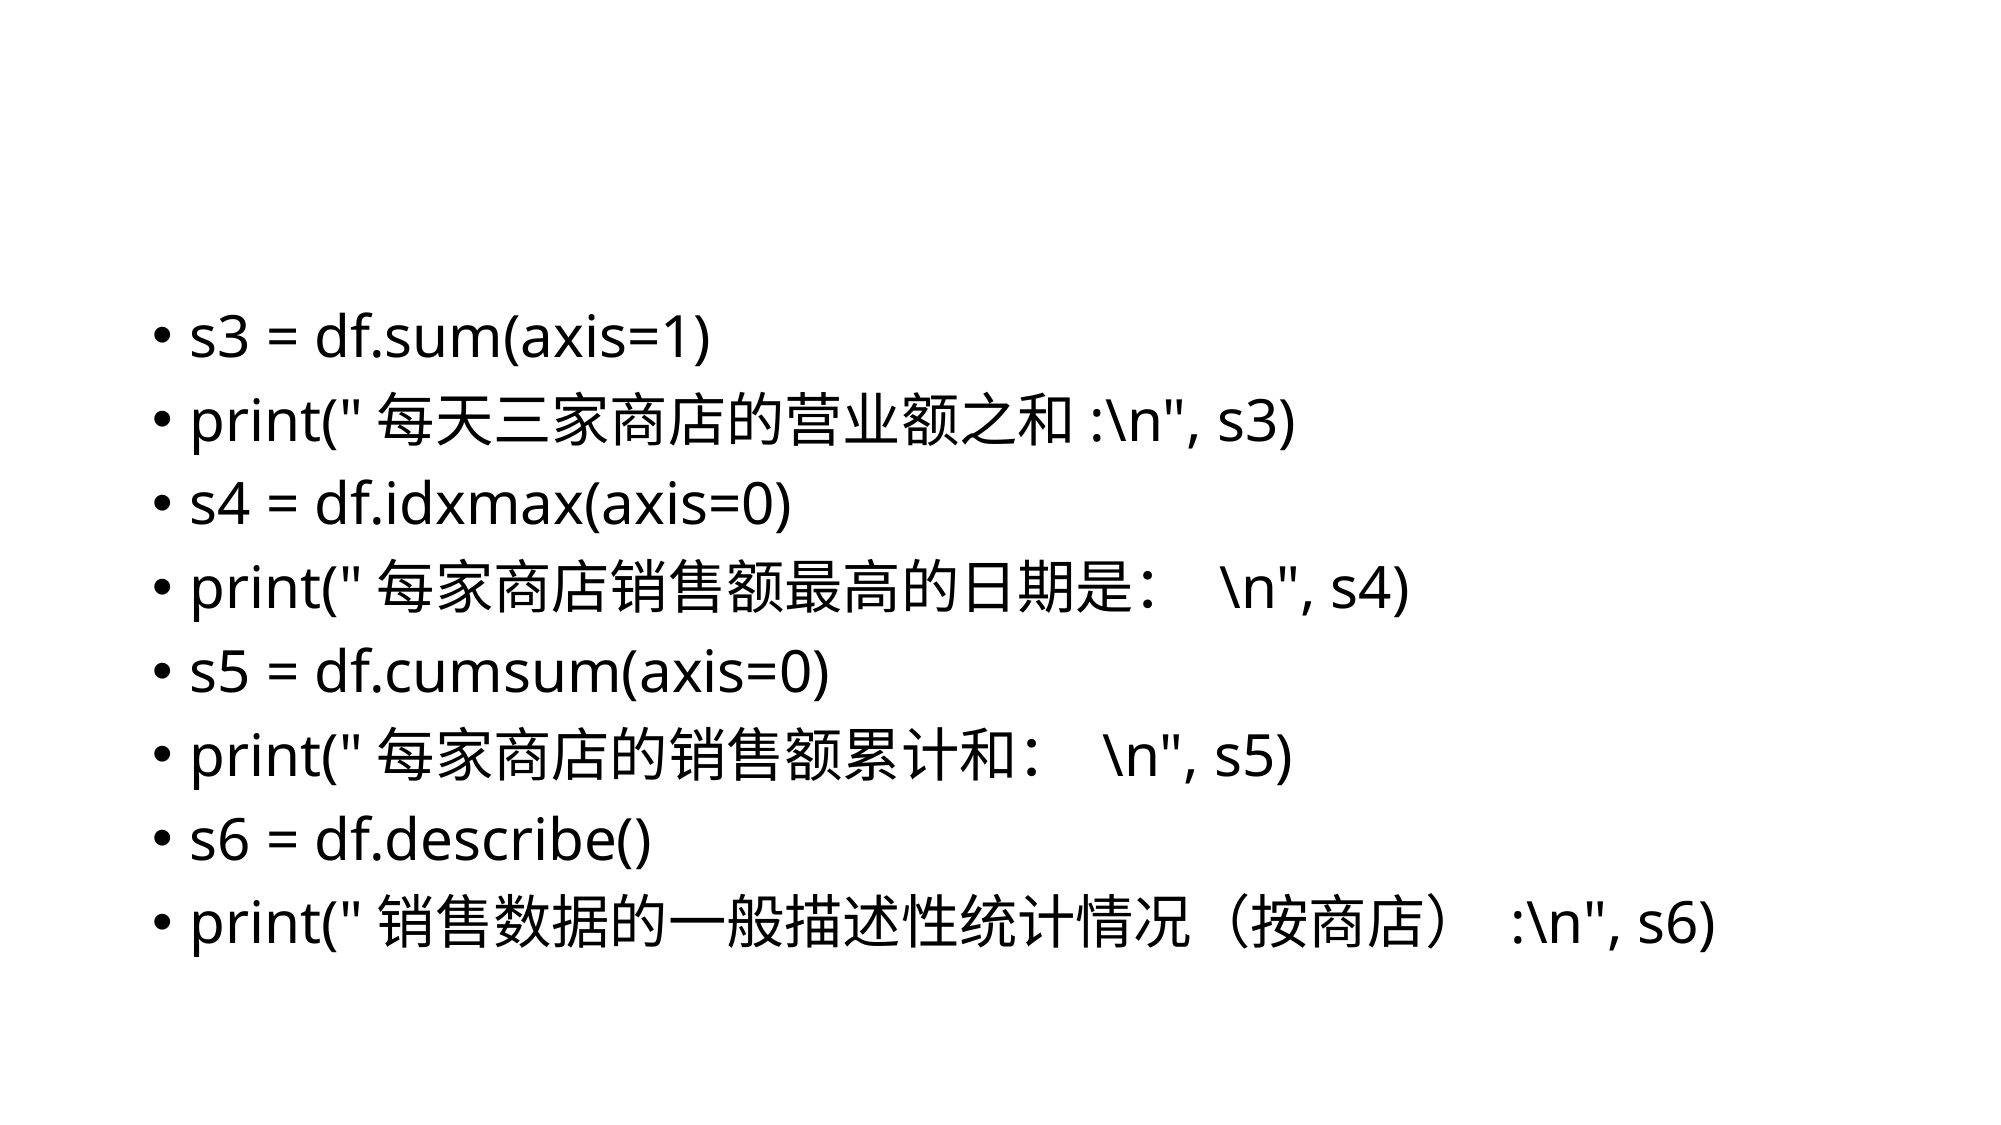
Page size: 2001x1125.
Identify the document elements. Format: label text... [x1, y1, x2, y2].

list s3 = df.sum(axis=1) print("每天三家商店的营业额之和:\n", s3) s4 = df.idxmax(axis=0) print("每家商店销售额最高的日期是： \n", s4) s5 = df.cumsum(axis=0) print("每家商店的销售额累计和： \n", s5) s6 = df.describe() print("销售数据的一般描述性统计情况（按商店） :\n", s6) [137, 299, 1863, 1014]
